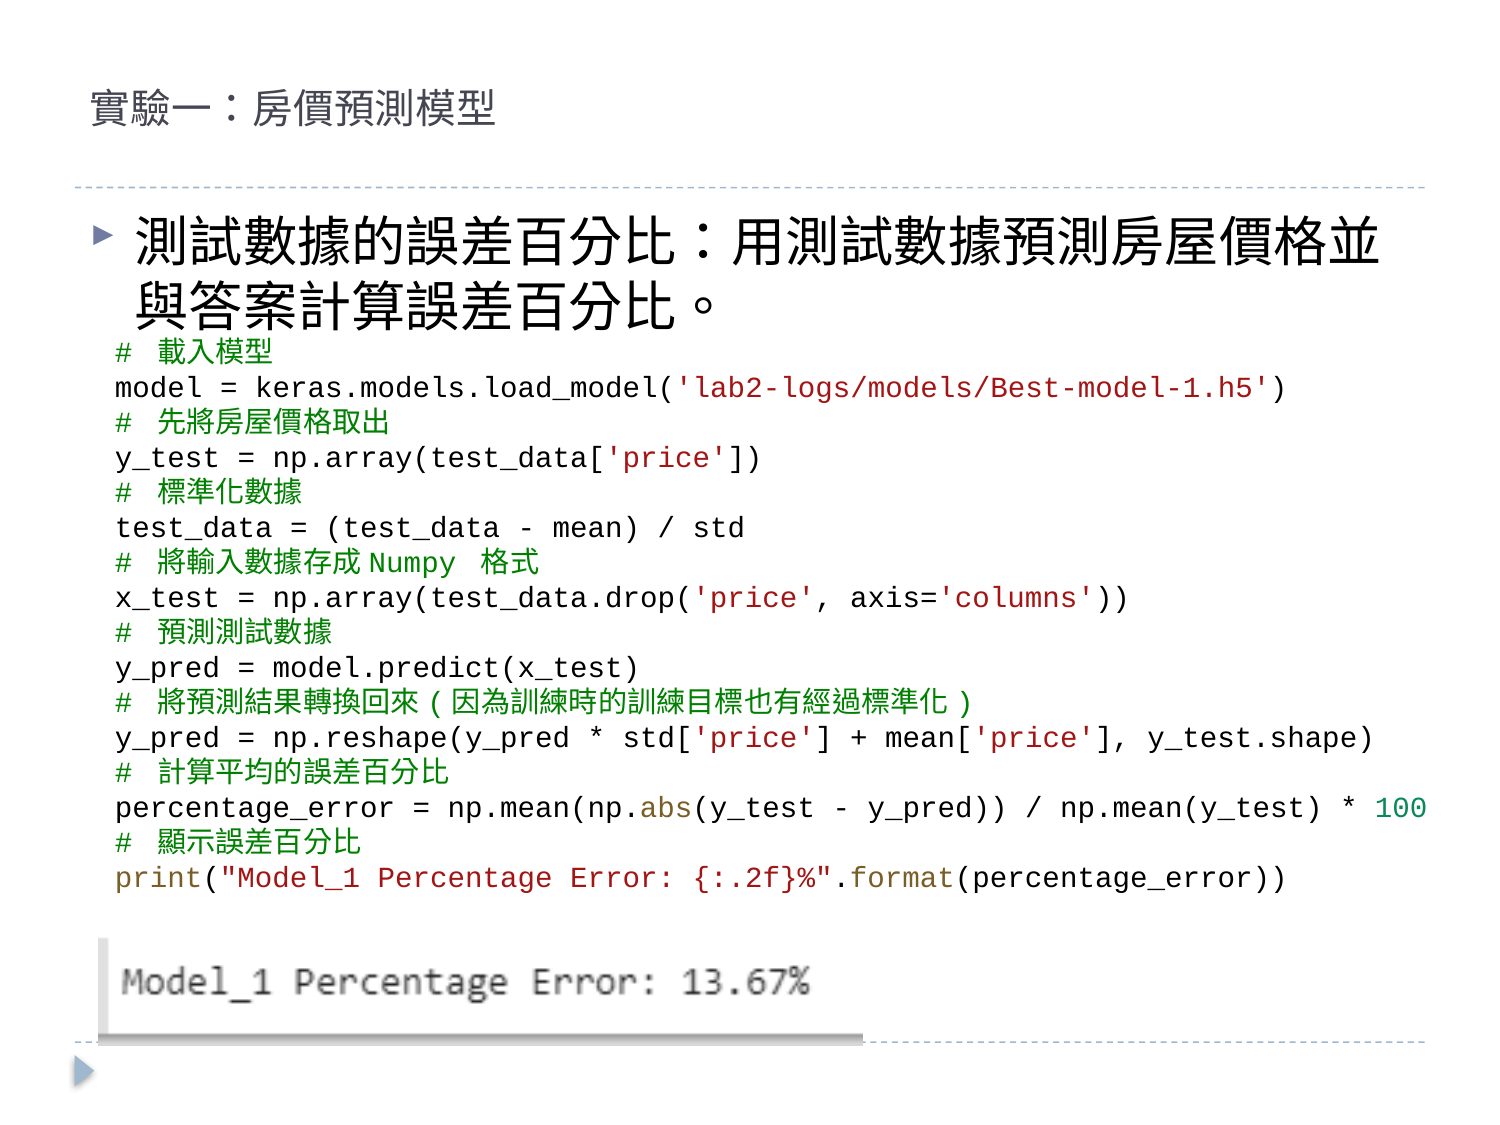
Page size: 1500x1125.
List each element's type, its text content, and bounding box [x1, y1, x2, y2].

picture [97, 936, 864, 1046]
title 實驗一：房價預測模型 [75, 24, 1425, 188]
list 測試數據的誤差百分比：用測試數據預測房屋價格並與答案計算誤差百分比。 [75, 200, 1425, 1010]
text_box # 載入模型 model = keras.models.load_model('lab2-logs/models/Best-model-1.h5') # 先將房屋價格取出 y_test = np.array(test_data['price']) # 標準化數據 test_data = (test_data - mean) / std # 將輸入數據存成Numpy 格式 x_test = np.array(test_data.drop('price', axis='columns')) # 預測測試數據 y_pred = model.predict(x_test) # 將預測結果轉換回來(因為訓練時的訓練目標也有經過標準化) y_pred = np.reshape(y_pred * std['price'] + mean['price'], y_test.shape) # 計算平均的誤差百分比 percentage_error = np.mean(np.abs(y_test - y_pred)) / np.mean(y_test) * 100 # 顯示誤差百分比 print("Model_1 Percentage Error: {:.2f}%".format(percentage_error)) [100, 326, 1500, 901]
